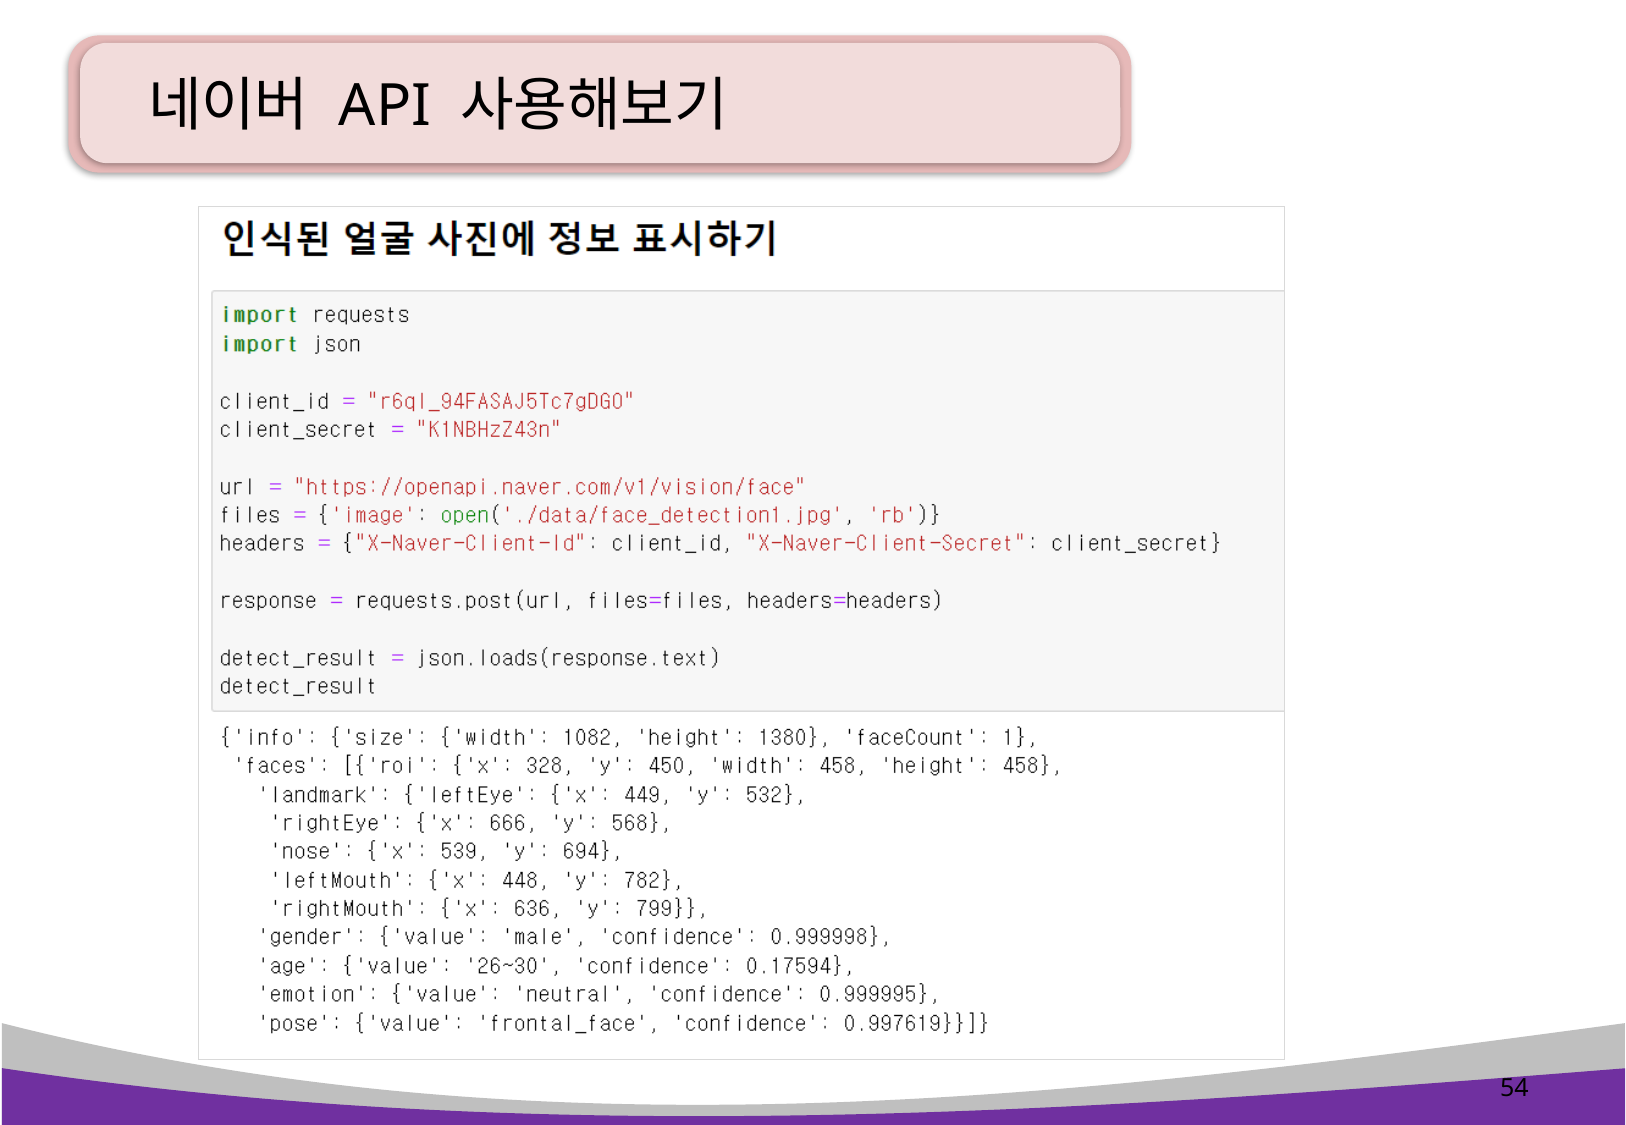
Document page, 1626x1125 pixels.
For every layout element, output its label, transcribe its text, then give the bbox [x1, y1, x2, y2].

slide_number 54 [1452, 1058, 1544, 1119]
title 네이버 API 사용해보기 [103, 32, 1121, 173]
picture [197, 206, 1286, 1060]
